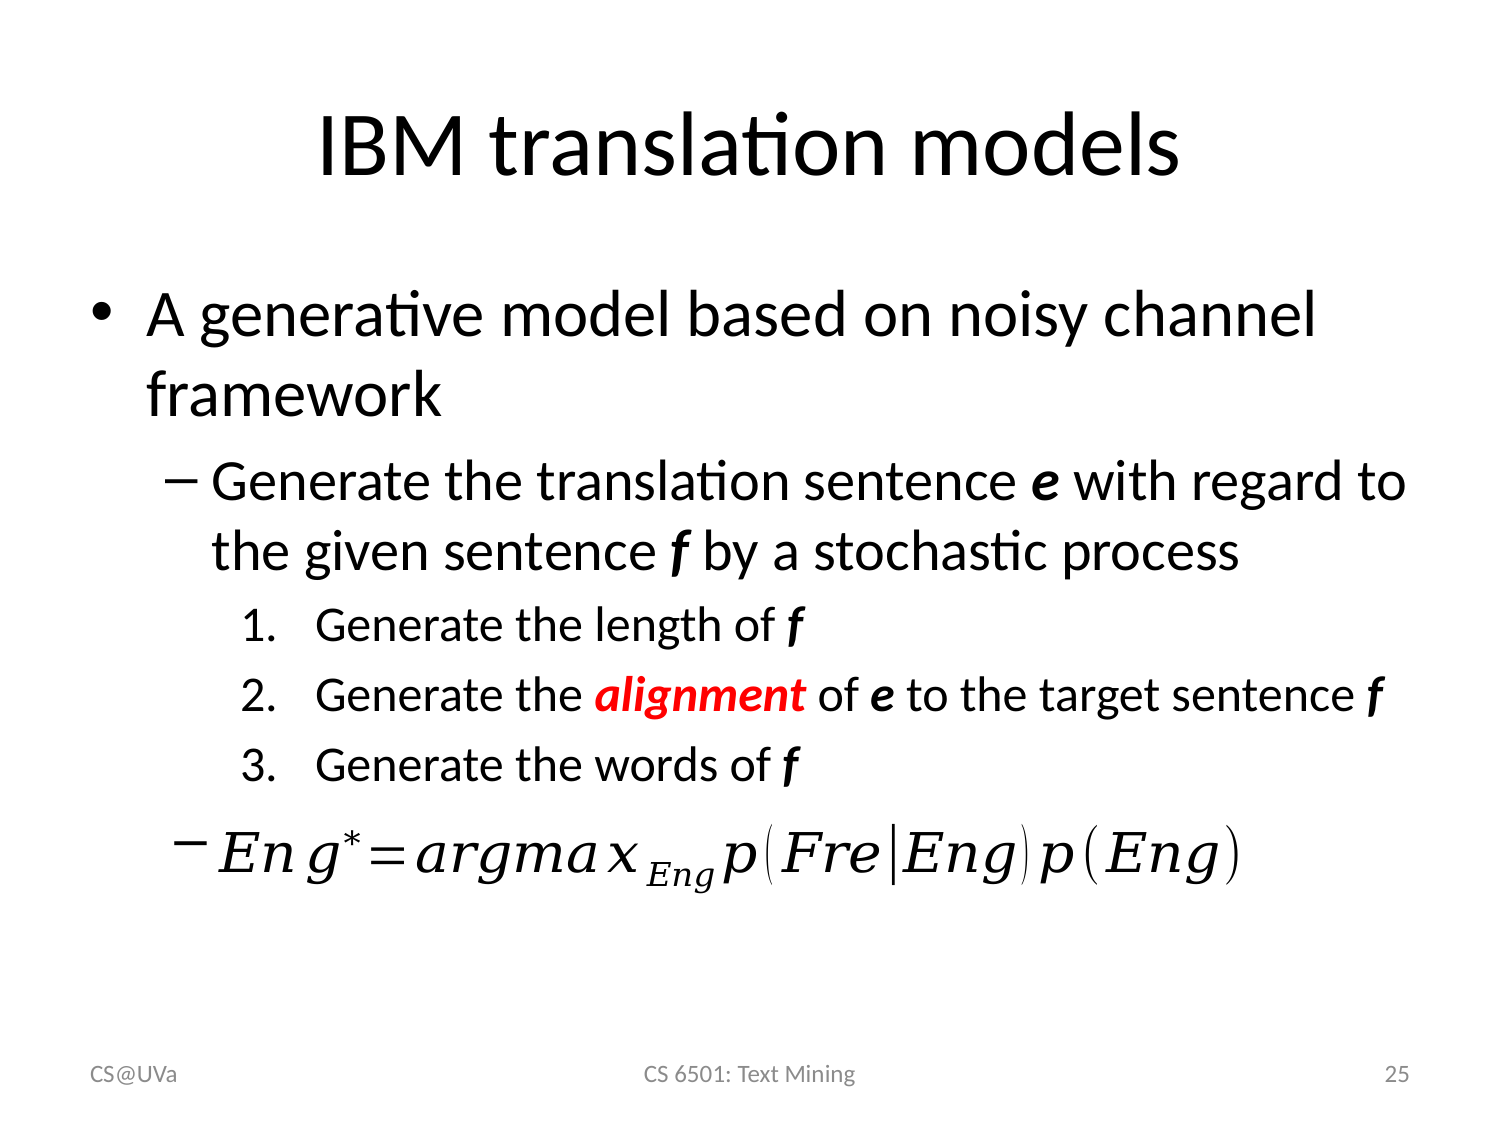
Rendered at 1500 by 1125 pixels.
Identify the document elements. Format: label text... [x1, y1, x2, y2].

footer CS 6501: Text Mining [512, 1042, 988, 1103]
slide_number 25 [1074, 1042, 1425, 1103]
list A generative model based on noisy channel framework Generate the translation sentence e with regard to the given sentence f by a stochastic process Generate the length of f Generate the alignment of e to the target sentence f Generate the words of f [75, 262, 1425, 1005]
slide_number CS@UVa [75, 1042, 425, 1103]
title IBM translation models [75, 45, 1425, 233]
